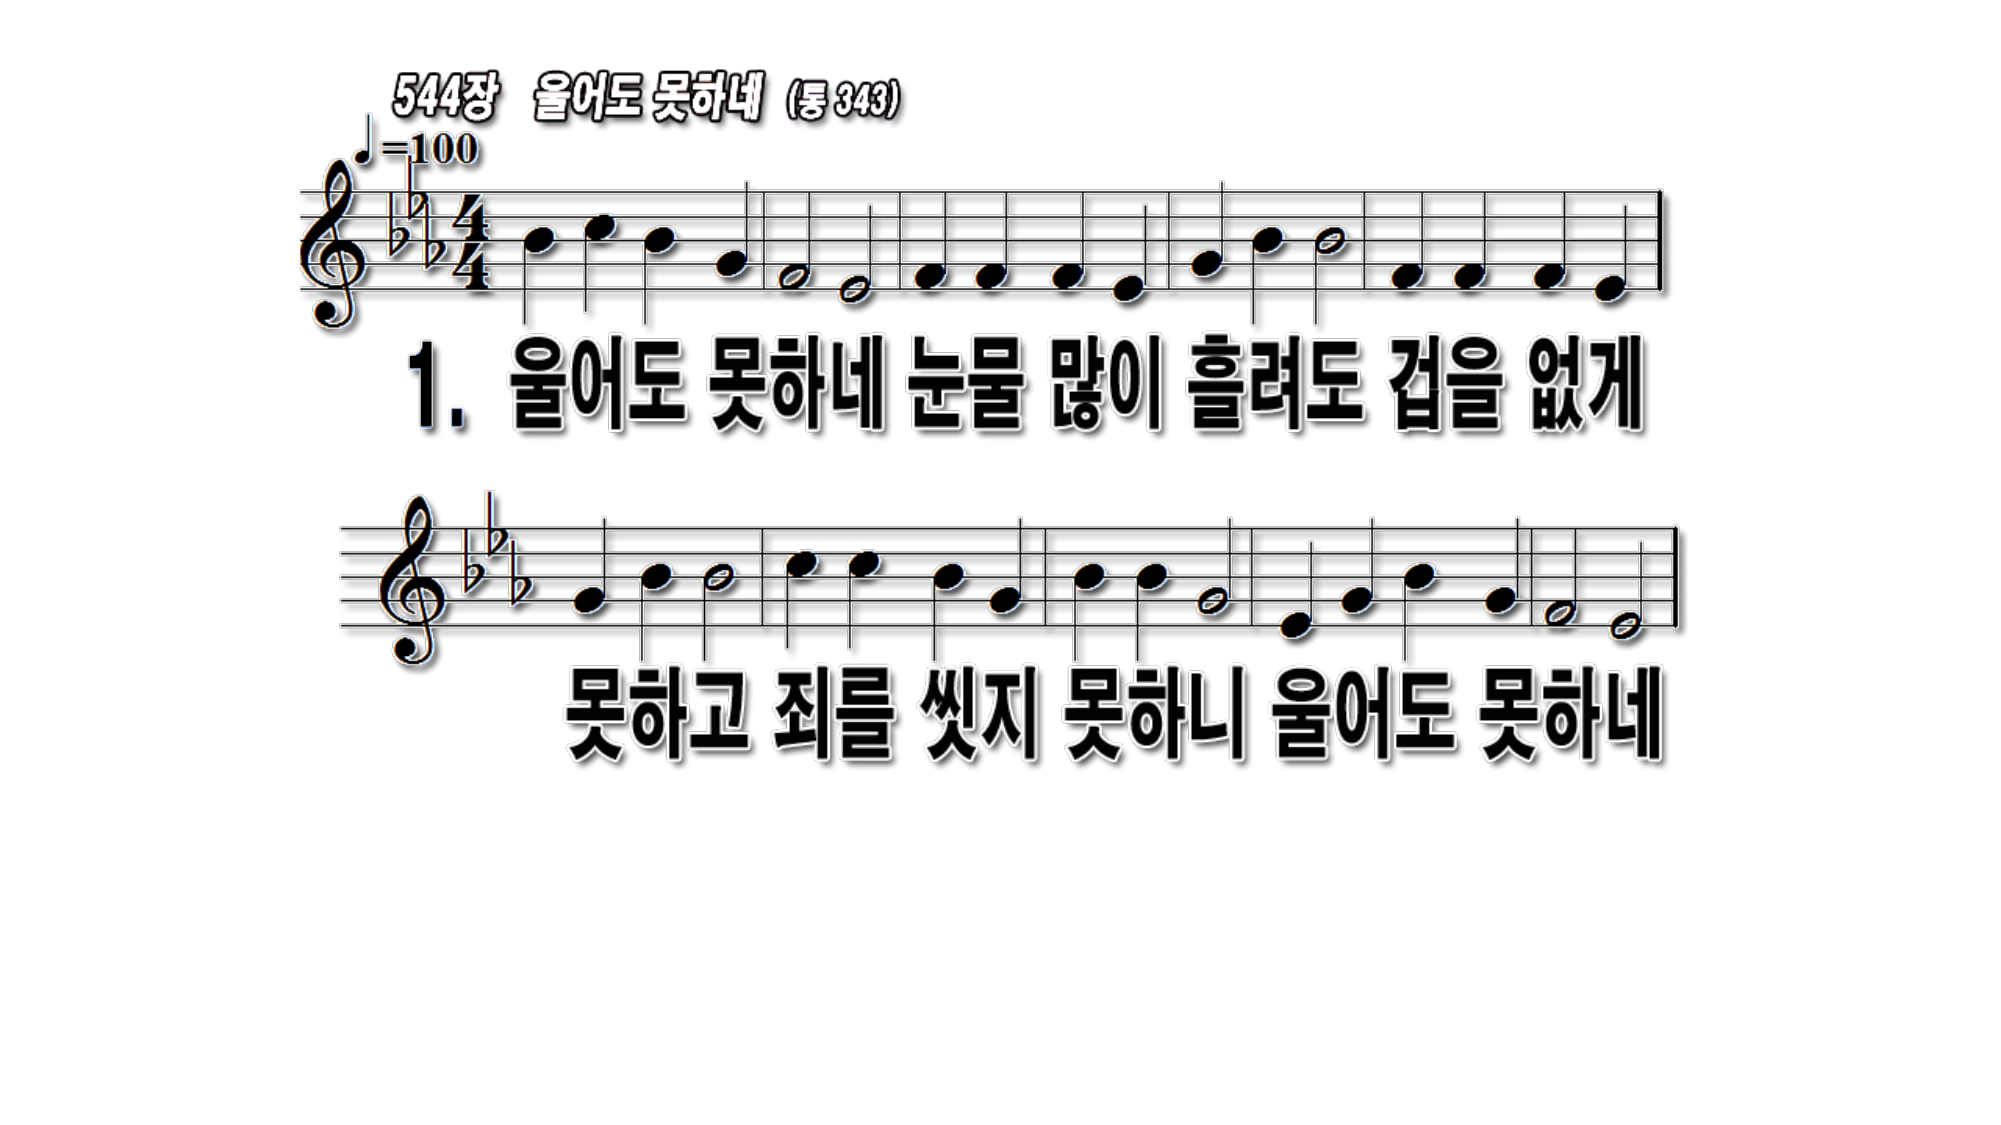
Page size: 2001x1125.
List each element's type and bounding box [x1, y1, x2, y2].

picture [249, 0, 1750, 835]
